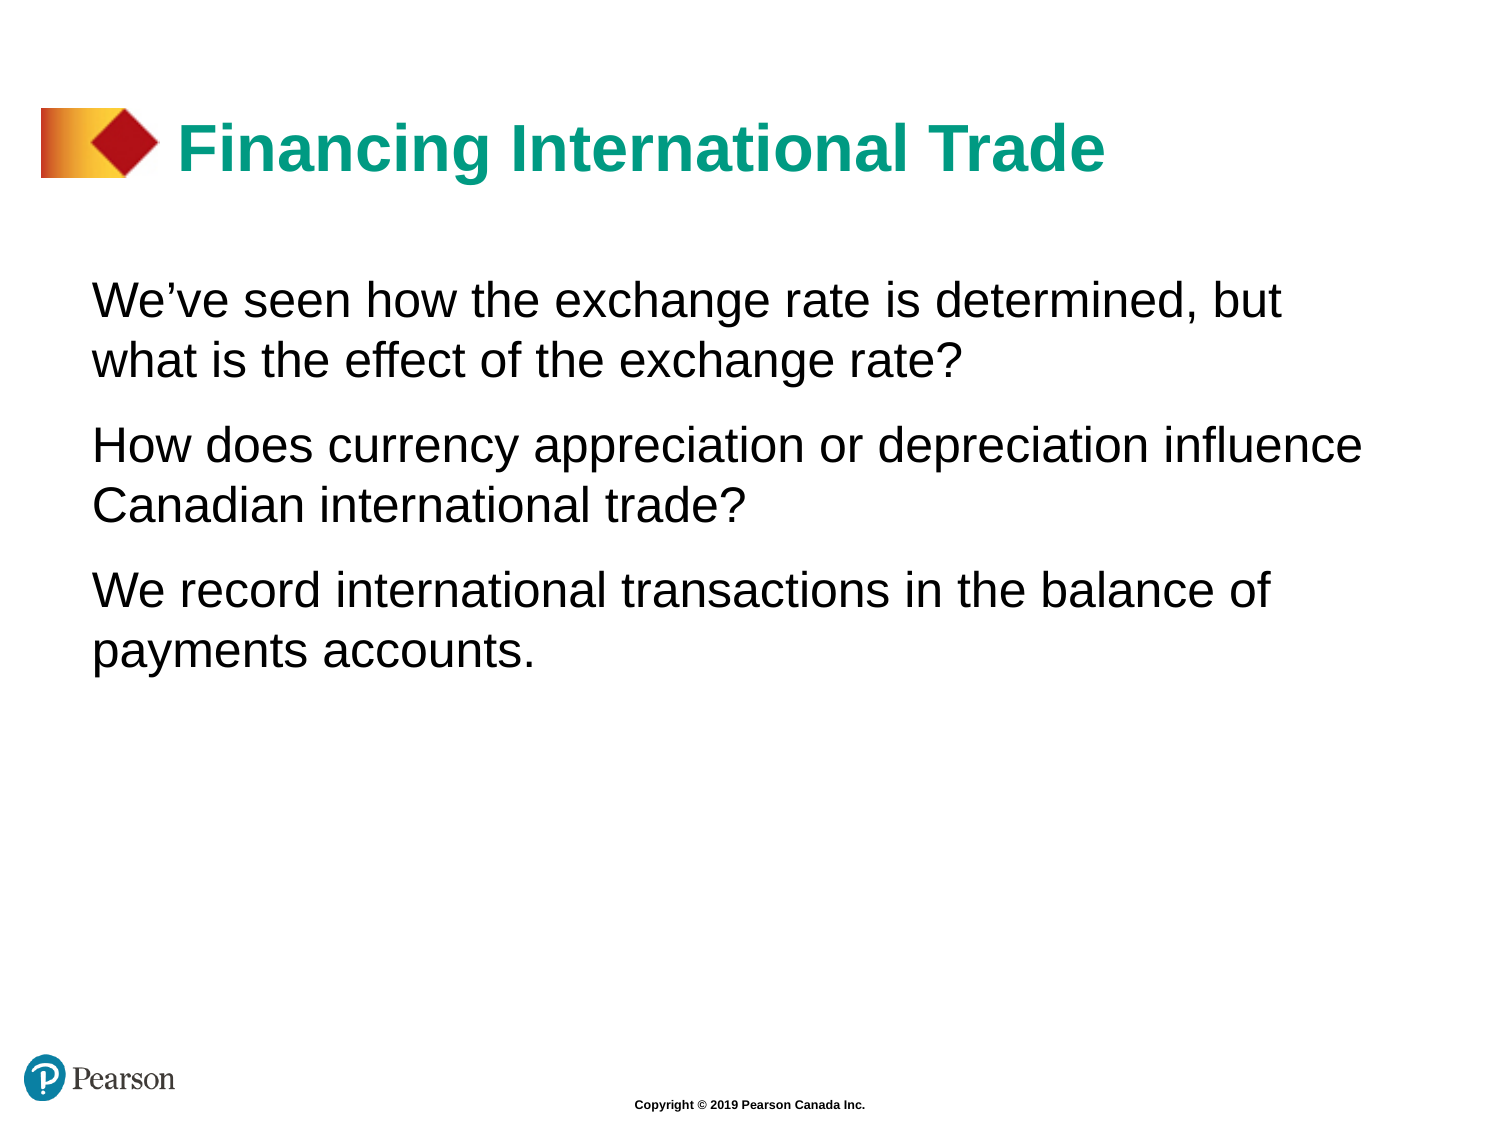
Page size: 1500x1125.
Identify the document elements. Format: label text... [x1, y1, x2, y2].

list We’ve seen how the exchange rate is determined, but what is the effect of the exchange rate? How does currency appreciation or depreciation influence Canadian international trade? We record international transactions in the balance of payments accounts. [59, 259, 1410, 1003]
picture [41, 108, 160, 178]
picture [24, 1054, 41, 1072]
picture [33, 1064, 58, 1089]
picture [24, 1087, 34, 1101]
picture [50, 1054, 175, 1101]
title Financing International Trade [162, 17, 1425, 273]
